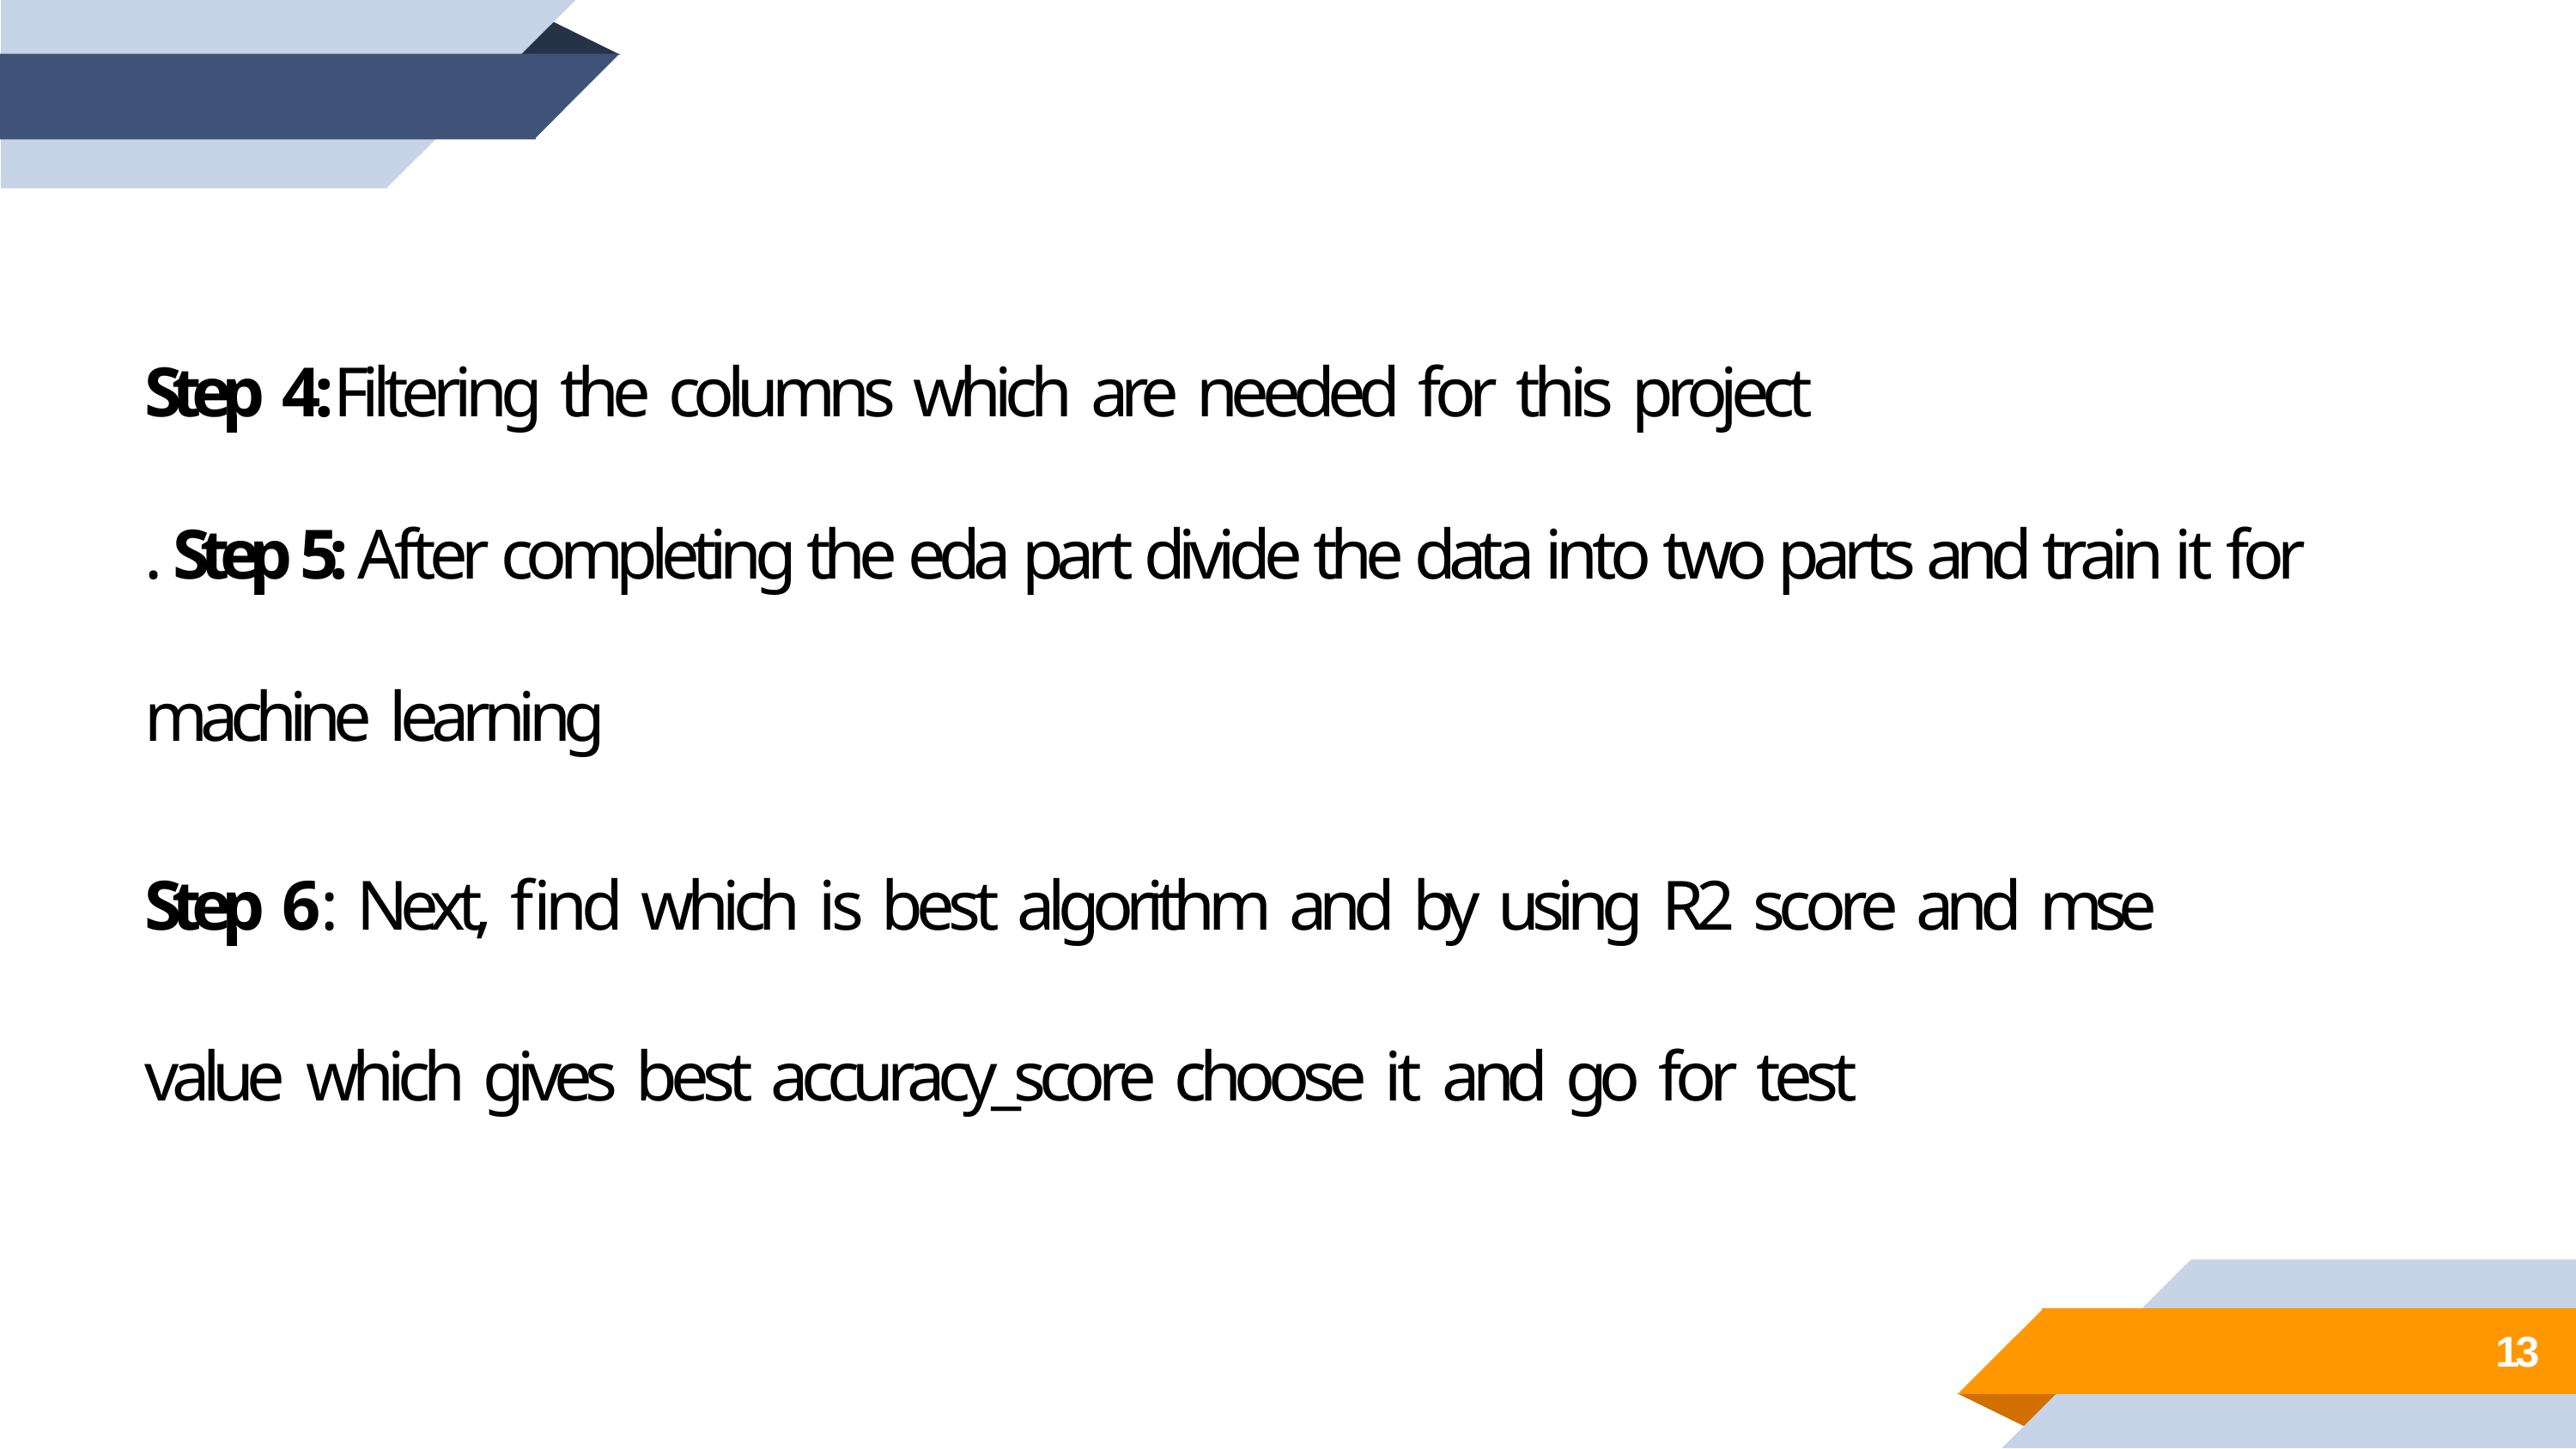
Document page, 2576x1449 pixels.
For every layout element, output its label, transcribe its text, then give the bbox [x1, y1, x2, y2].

slide_number 13 [2494, 1319, 2542, 1449]
text_box Step 4:Filtering the columns which are needed for this project . Step 5: After completing the eda part divide the data into two parts and train it for machine learning Step 6: Next, find which is best algorithm and by using R2 score and mse value which gives best accuracy_score choose it and go for test [143, 346, 2433, 1115]
